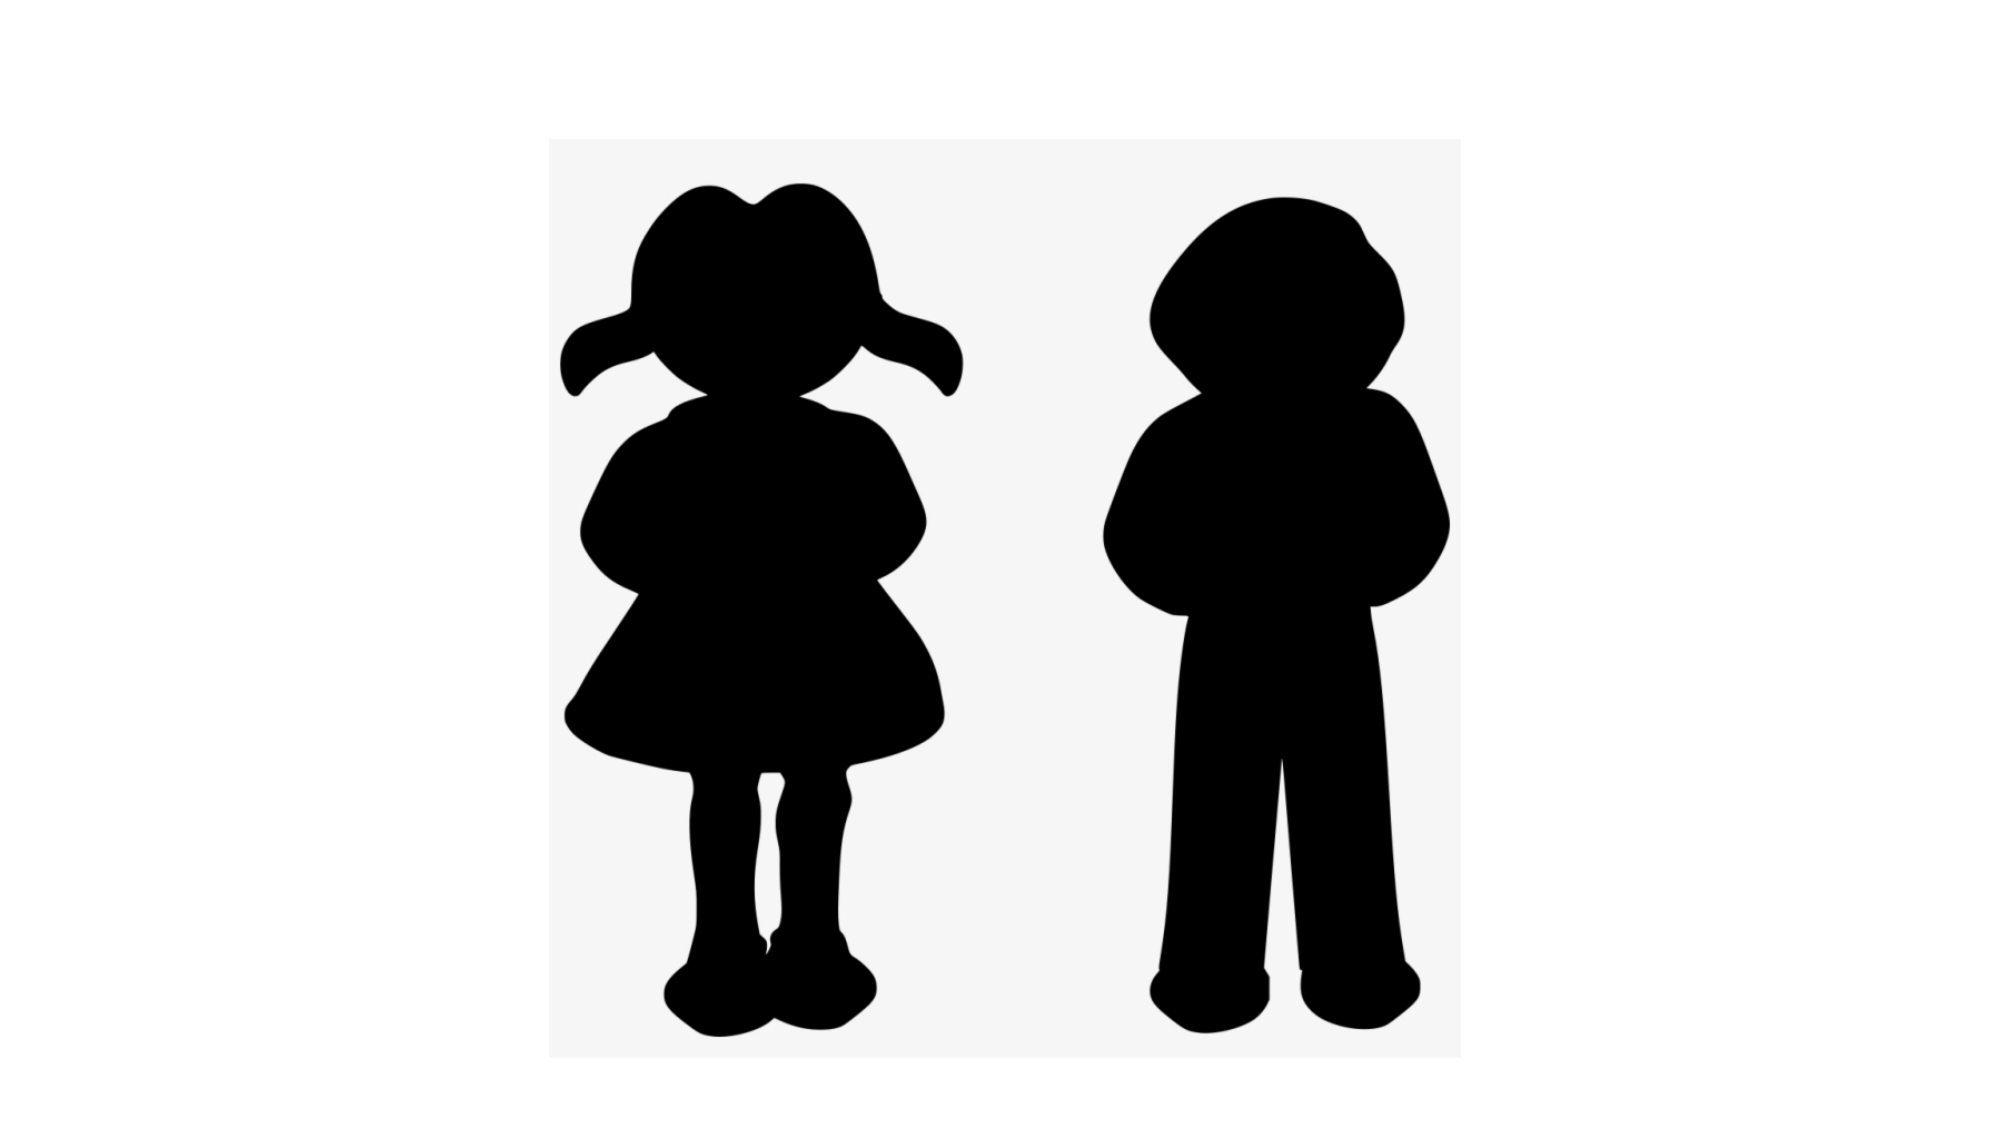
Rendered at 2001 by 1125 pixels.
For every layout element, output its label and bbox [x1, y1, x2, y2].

picture [549, 139, 1461, 1058]
